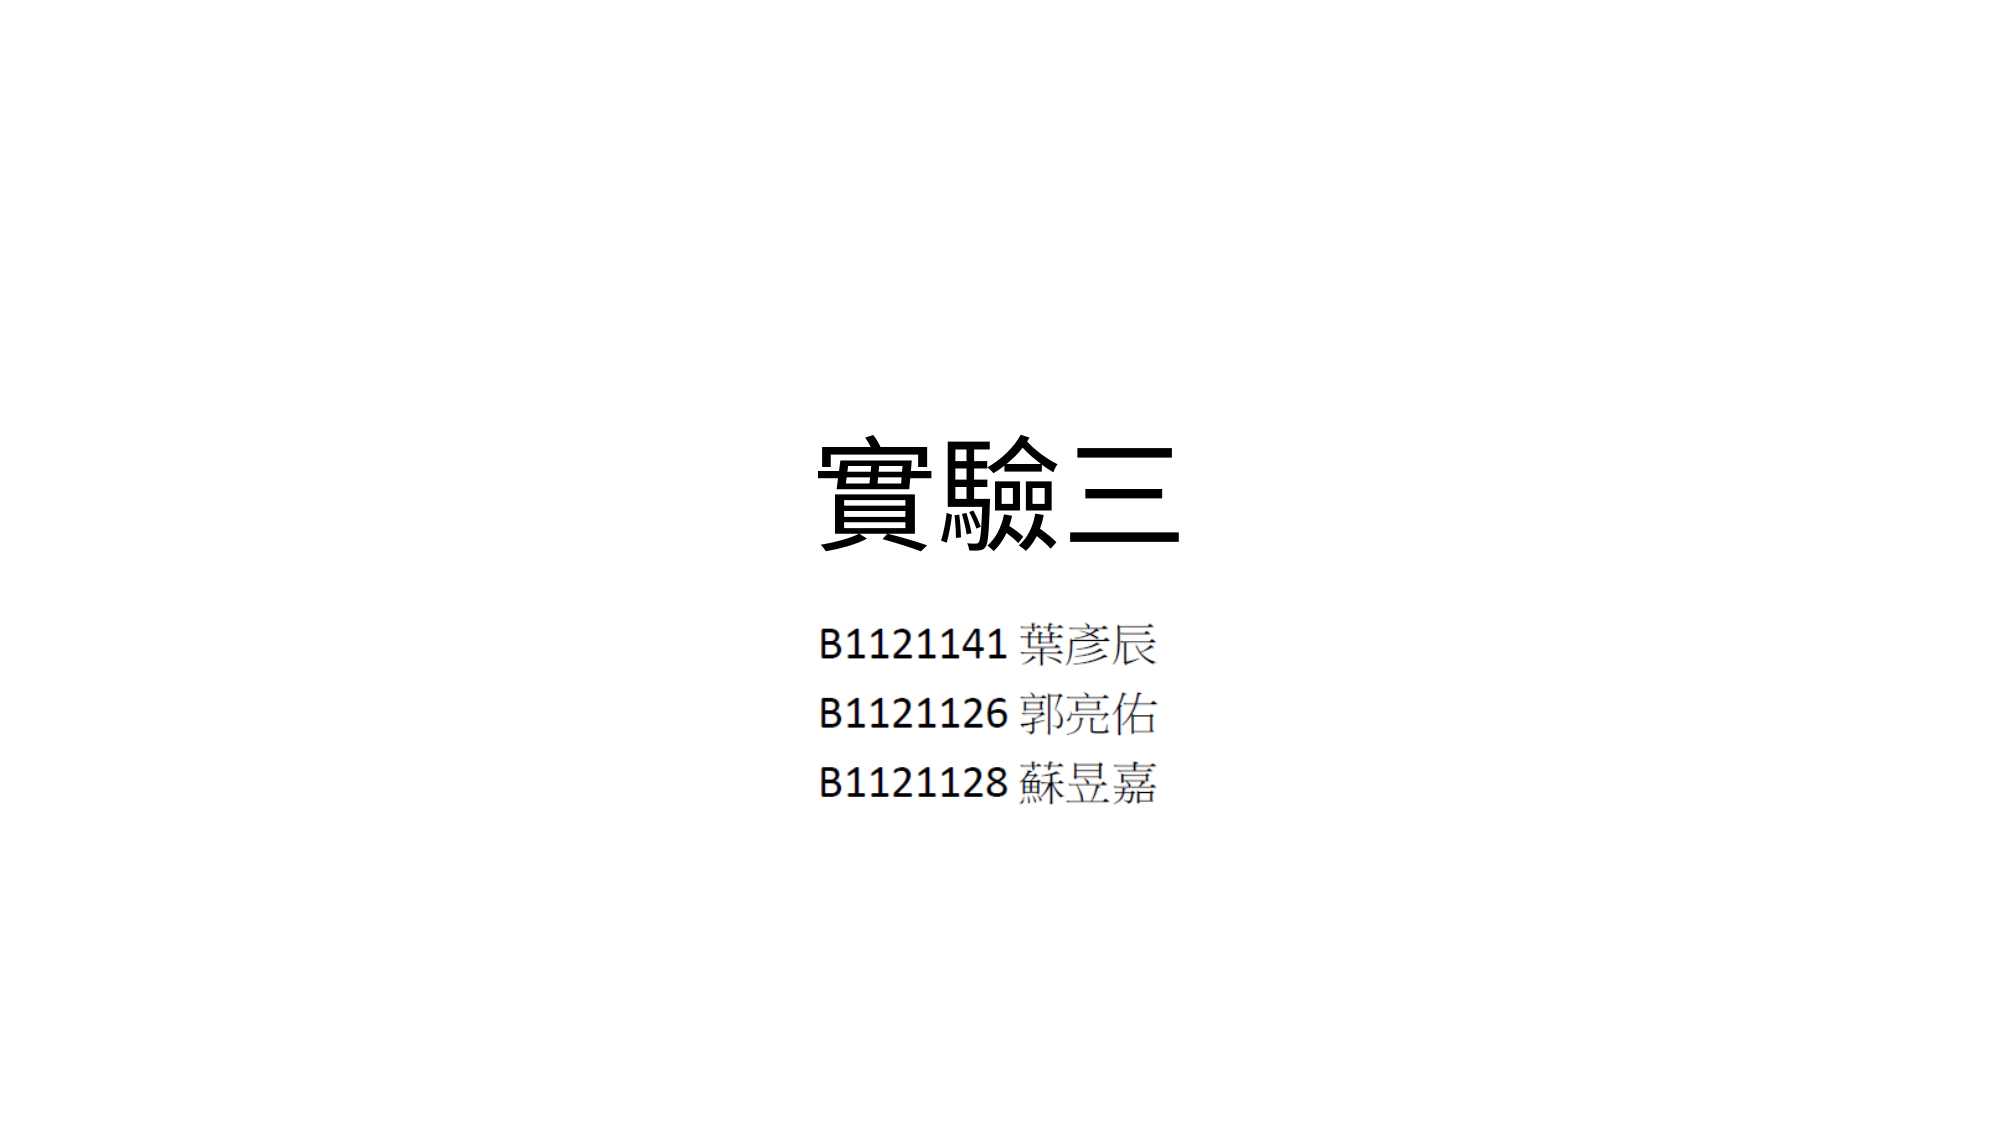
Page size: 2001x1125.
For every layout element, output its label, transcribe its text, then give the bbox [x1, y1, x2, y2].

title 實驗三 [249, 184, 1750, 576]
picture [809, 613, 1191, 840]
